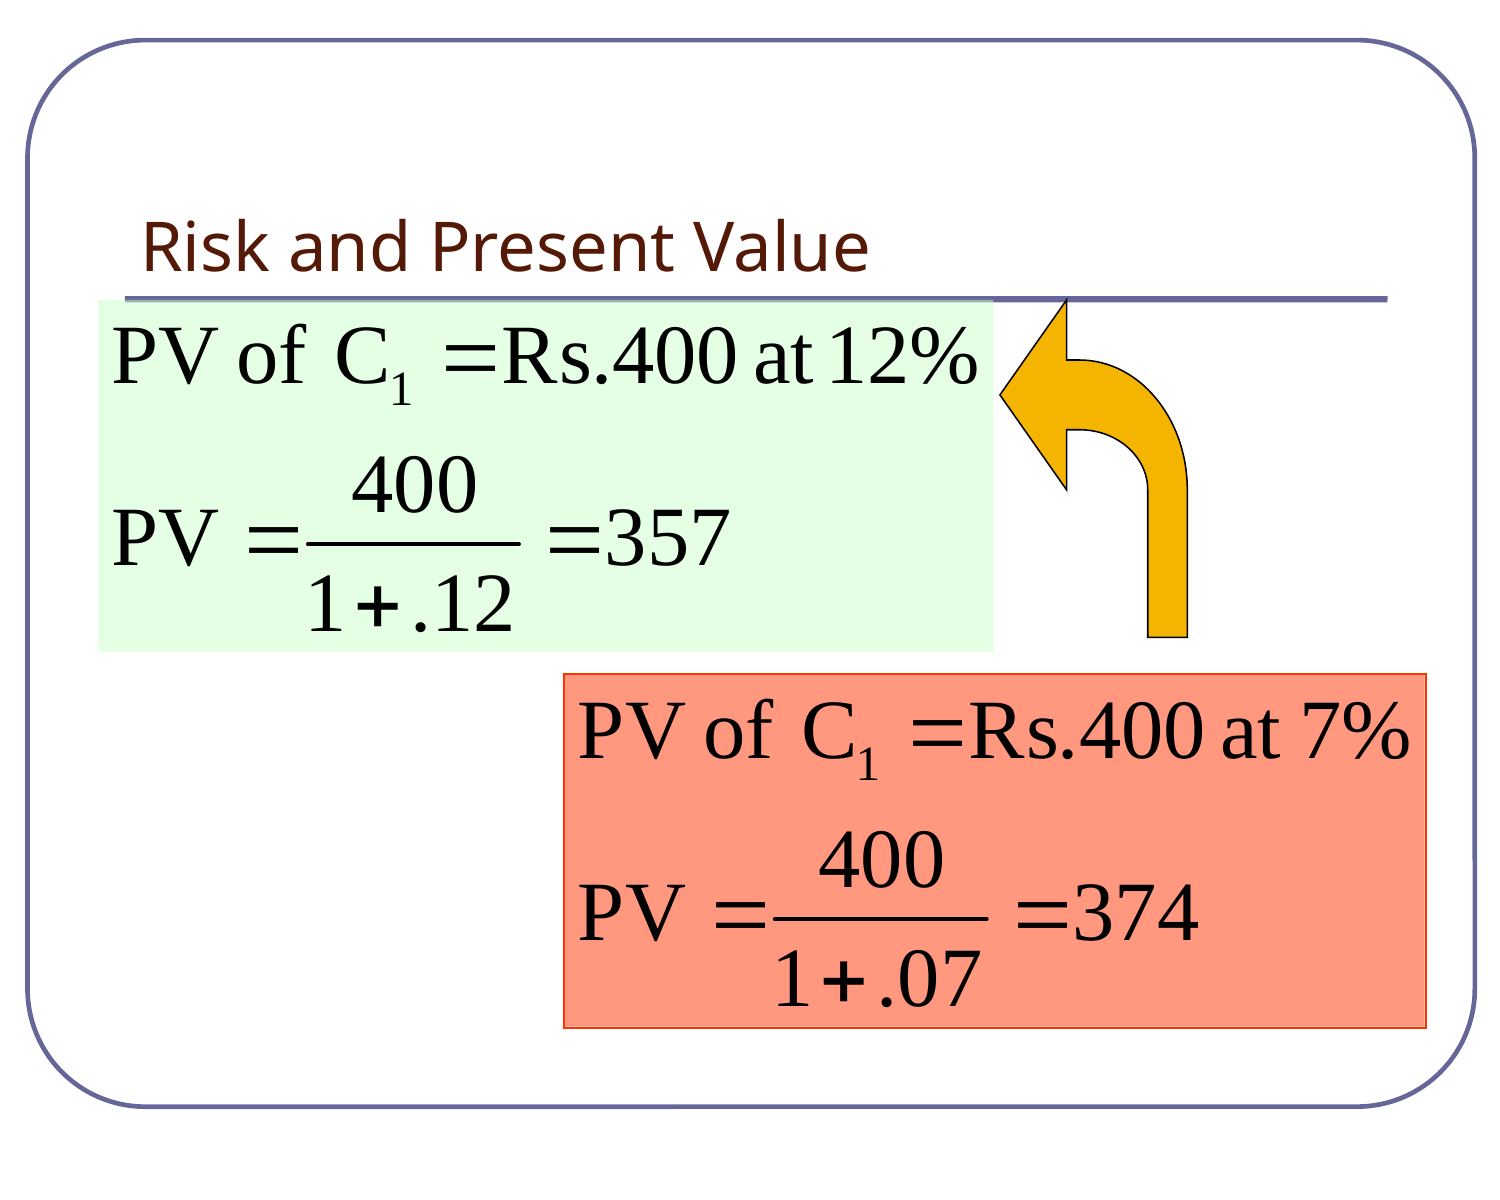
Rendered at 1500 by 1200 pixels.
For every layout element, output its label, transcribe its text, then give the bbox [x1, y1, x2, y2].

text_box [564, 674, 1425, 1027]
text_box [999, 299, 1188, 638]
title Risk and Present Value [124, 92, 1388, 294]
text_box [97, 299, 994, 652]
